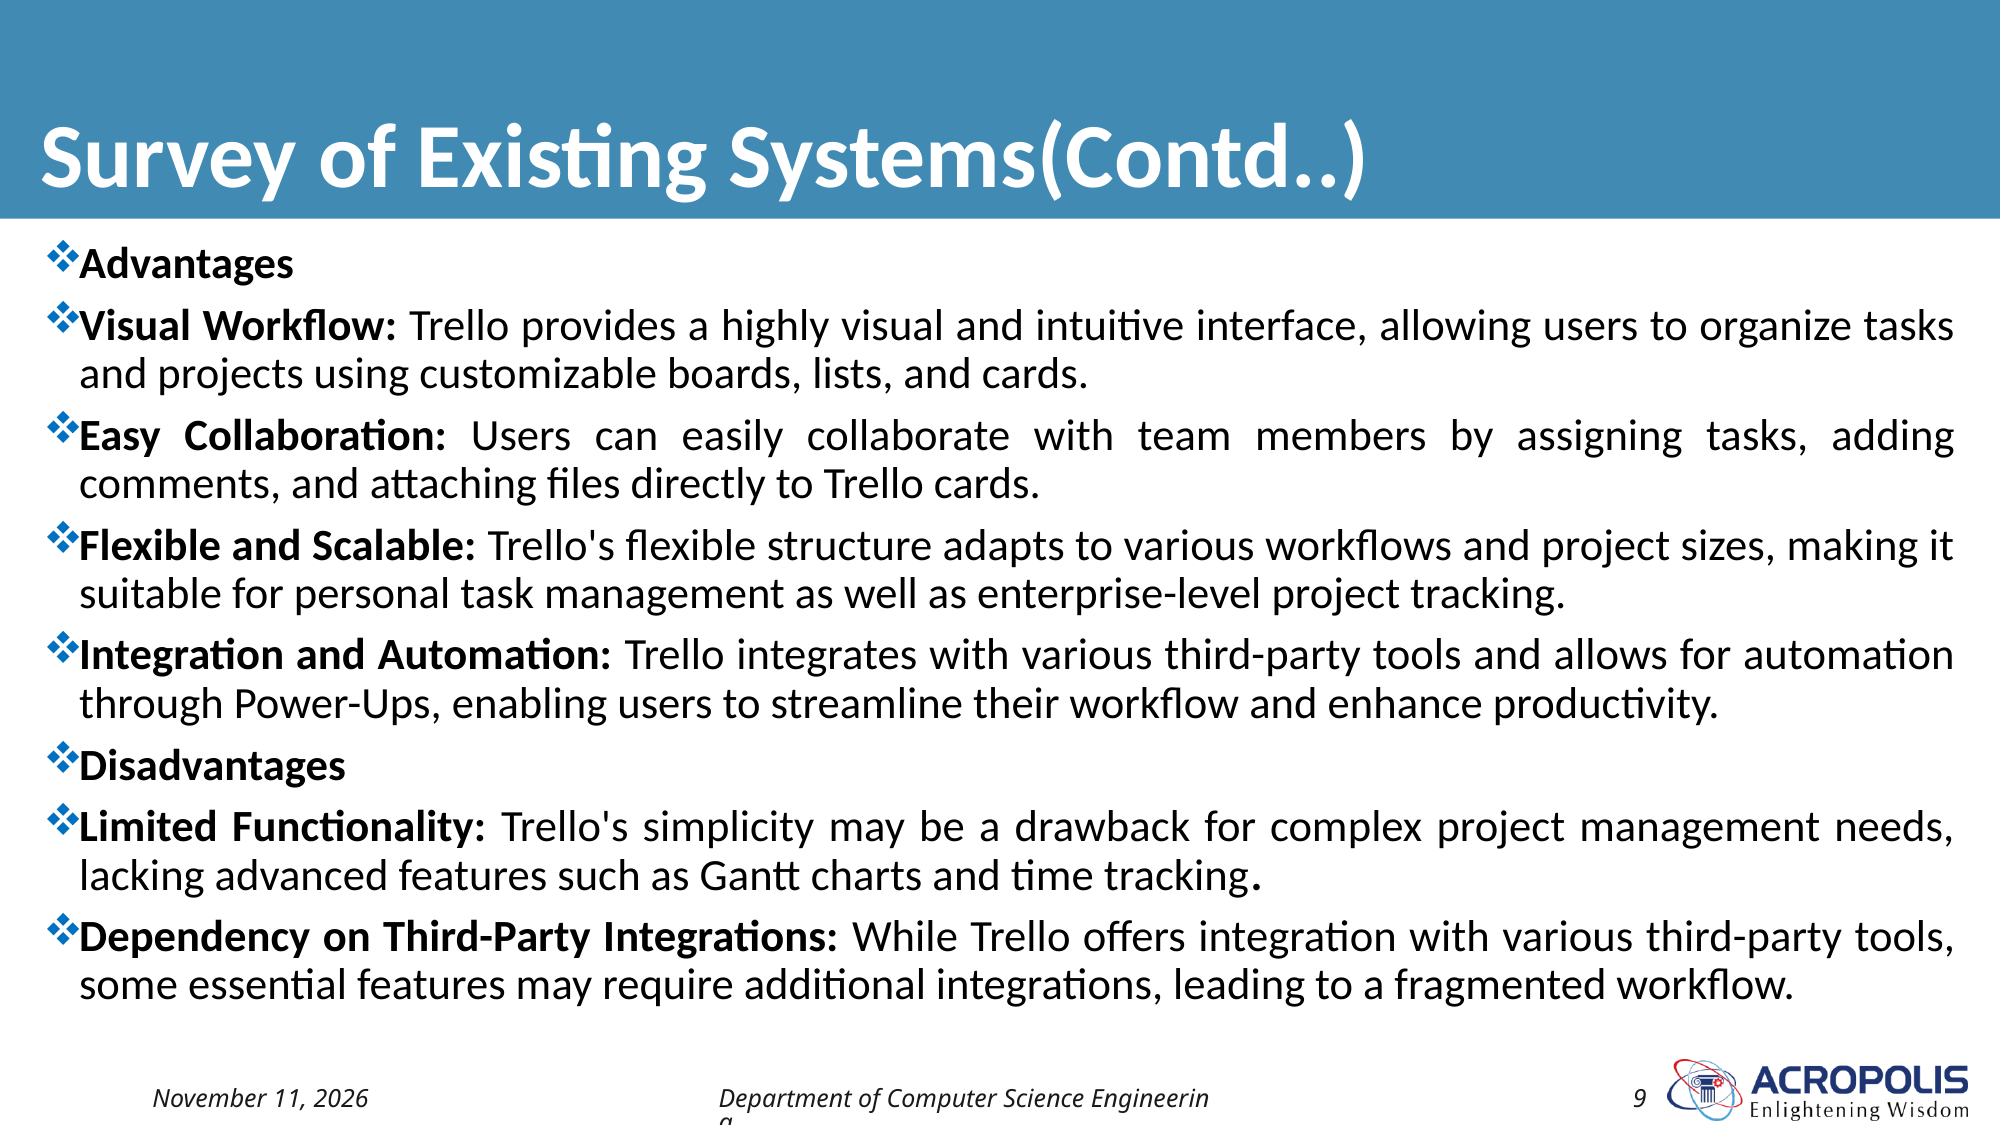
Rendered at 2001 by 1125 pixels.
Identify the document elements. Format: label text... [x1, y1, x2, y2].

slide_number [137, 1076, 663, 1122]
list Advantages Visual Workflow: Trello provides a highly visual and intuitive interface, allowing users to organize tasks and projects using customizable boards, lists, and cards. Easy Collaboration: Users can easily collaborate with team members by assigning tasks, adding comments, and attaching files directly to Trello cards. Flexible and Scalable: Trello's flexible structure adapts to various workflows and project sizes, making it suitable for personal task management as well as enterprise-level project tracking. Integration and Automation: Trello integrates with various third-party tools and allows for automation through Power-Ups, enabling users to streamline their workflow and enhance productivity. Disadvantages Limited Functionality: Trello's simplicity may be a drawback for complex project management needs, lacking advanced features such as Gantt charts and time tracking. Dependency on Third-Party Integrations: While Trello offers integration with various third-party tools, some essential features may require additional integrations, leading to a fragmented workflow. [28, 232, 1972, 1072]
slide_number 9 [1436, 1076, 1662, 1122]
title Survey of Existing Systems(Contd..) [25, 0, 1974, 214]
picture [1667, 1072, 1968, 1121]
footer Department of Computer Science Engineering [703, 1076, 1229, 1122]
